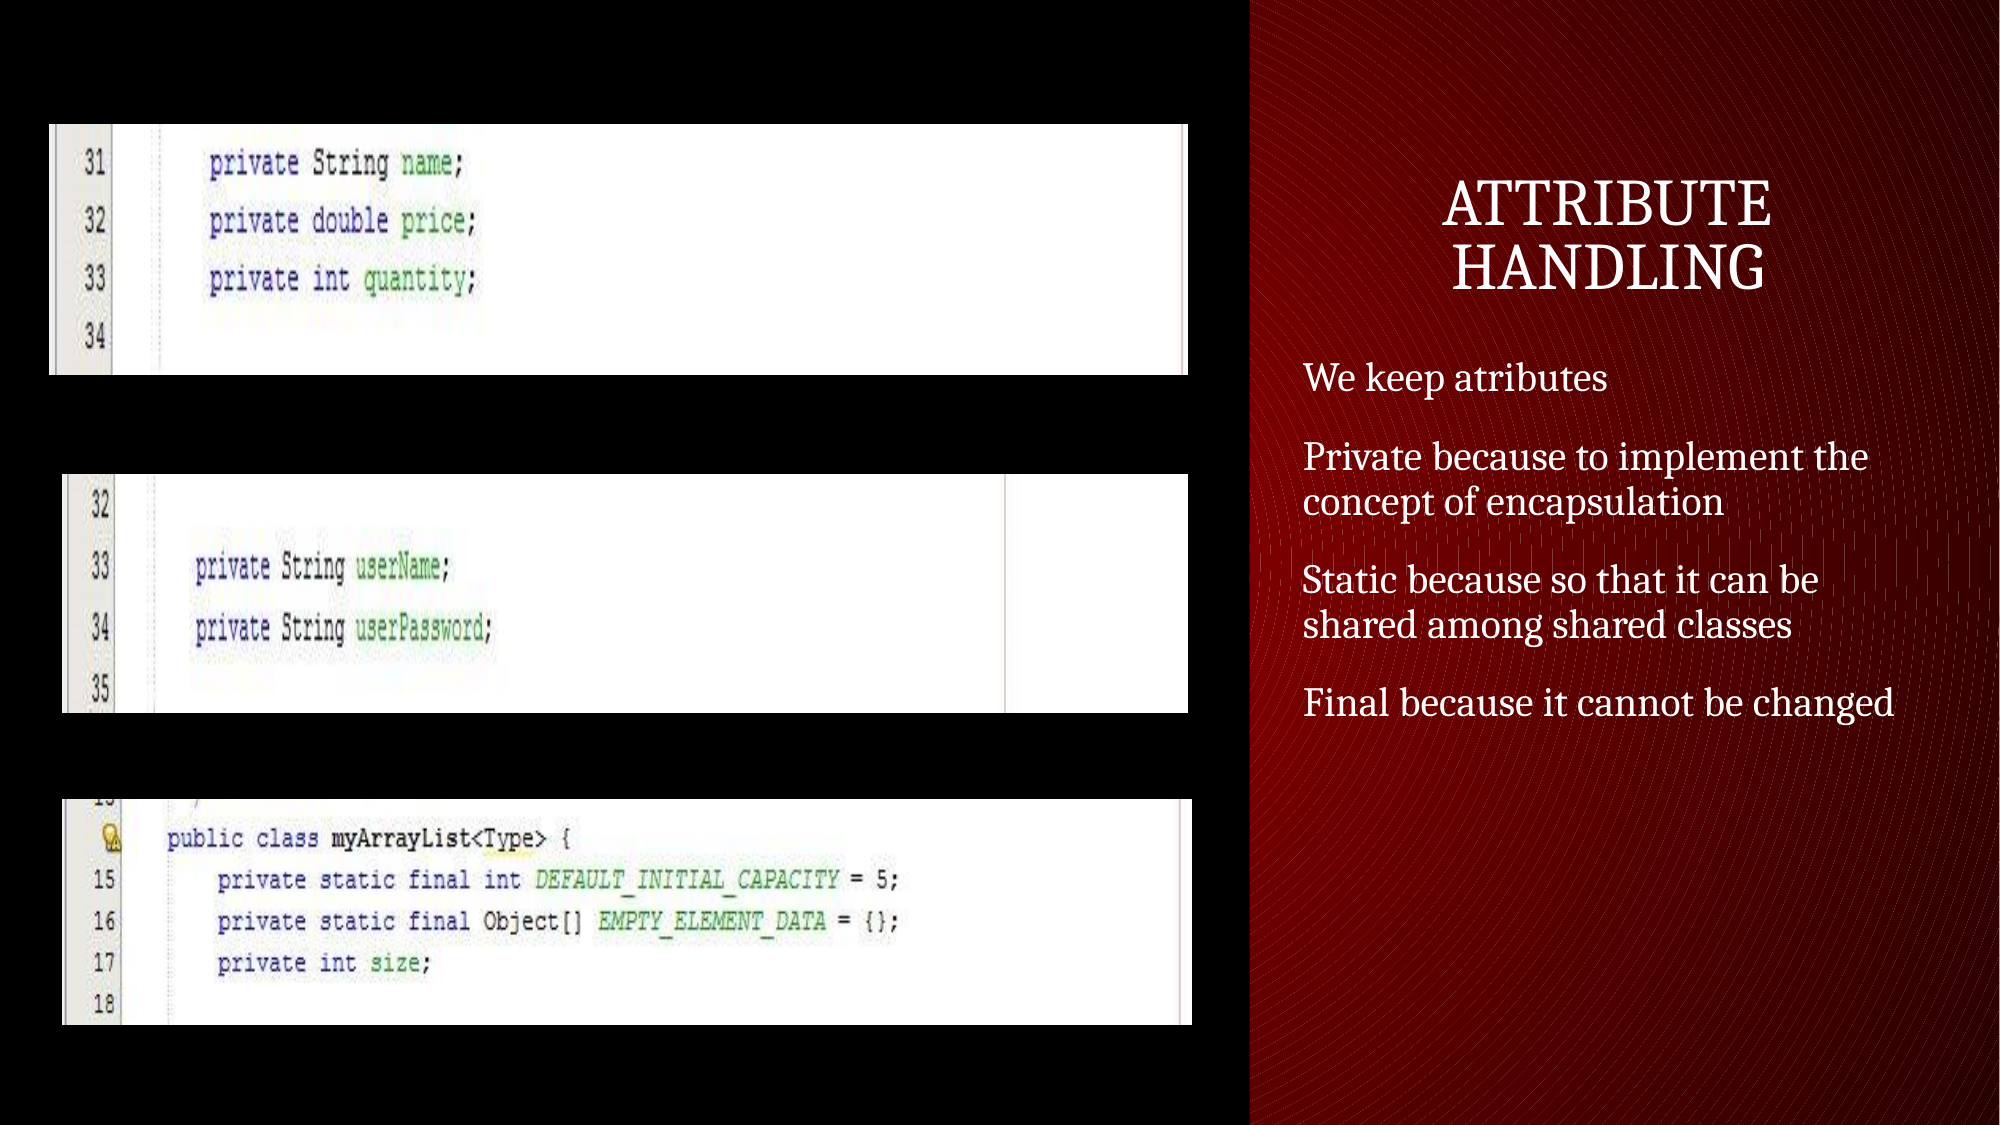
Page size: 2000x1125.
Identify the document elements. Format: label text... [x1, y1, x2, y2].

list We keep atributes Private because to implement the concept of encapsulation Static because so that it can be shared among shared classes Final because it cannot be changed [1282, 345, 1933, 1046]
title ATTRIBUTE HANDLING [1282, 79, 1933, 313]
picture [61, 799, 1193, 1026]
picture [61, 474, 1188, 713]
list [49, 124, 1188, 376]
